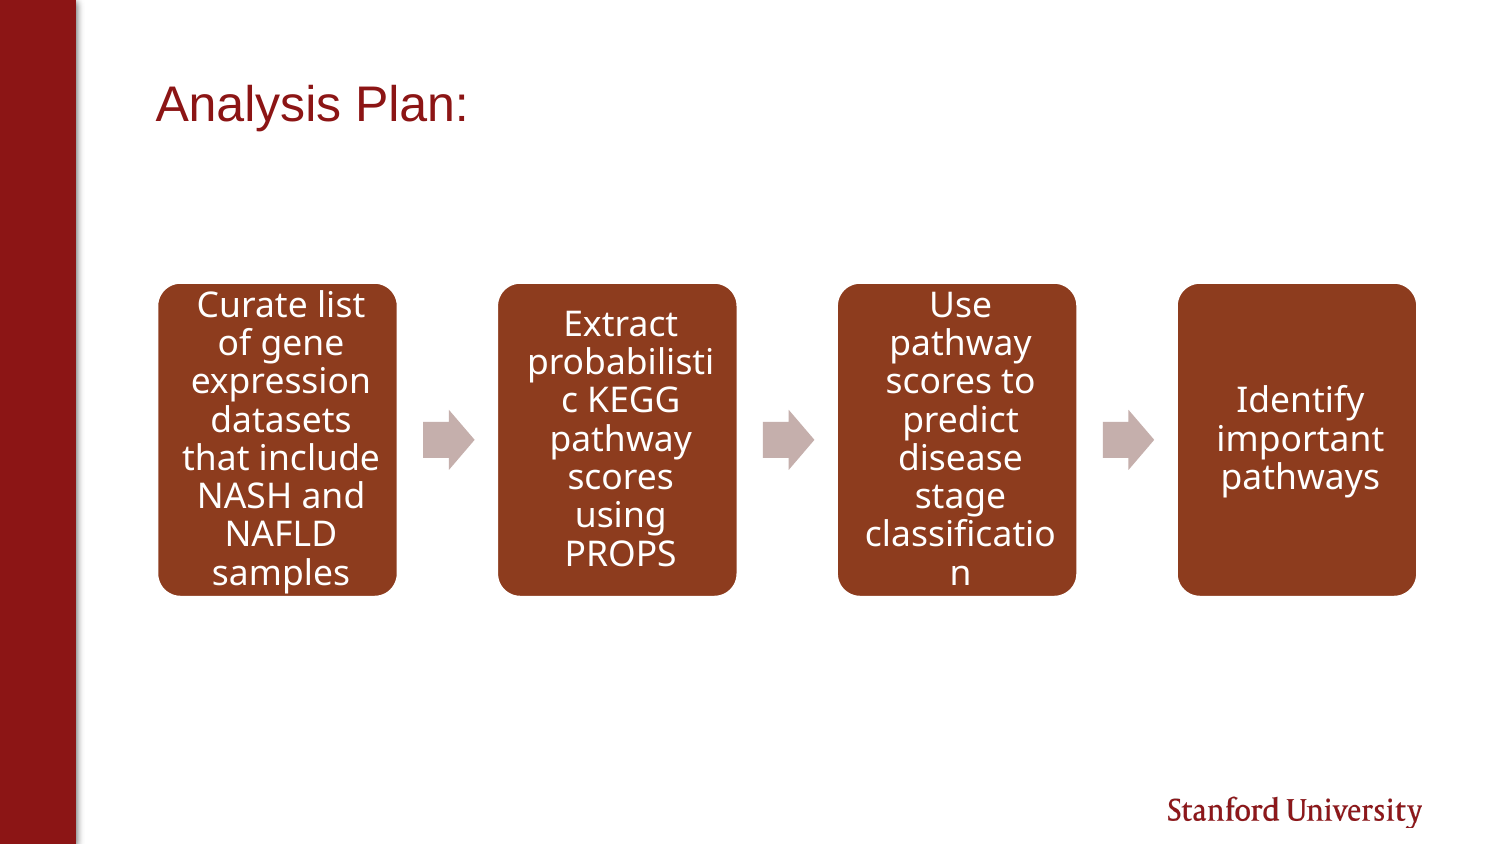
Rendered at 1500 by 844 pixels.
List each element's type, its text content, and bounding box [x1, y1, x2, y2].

title Analysis Plan: [155, 58, 1420, 130]
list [155, 131, 1420, 749]
